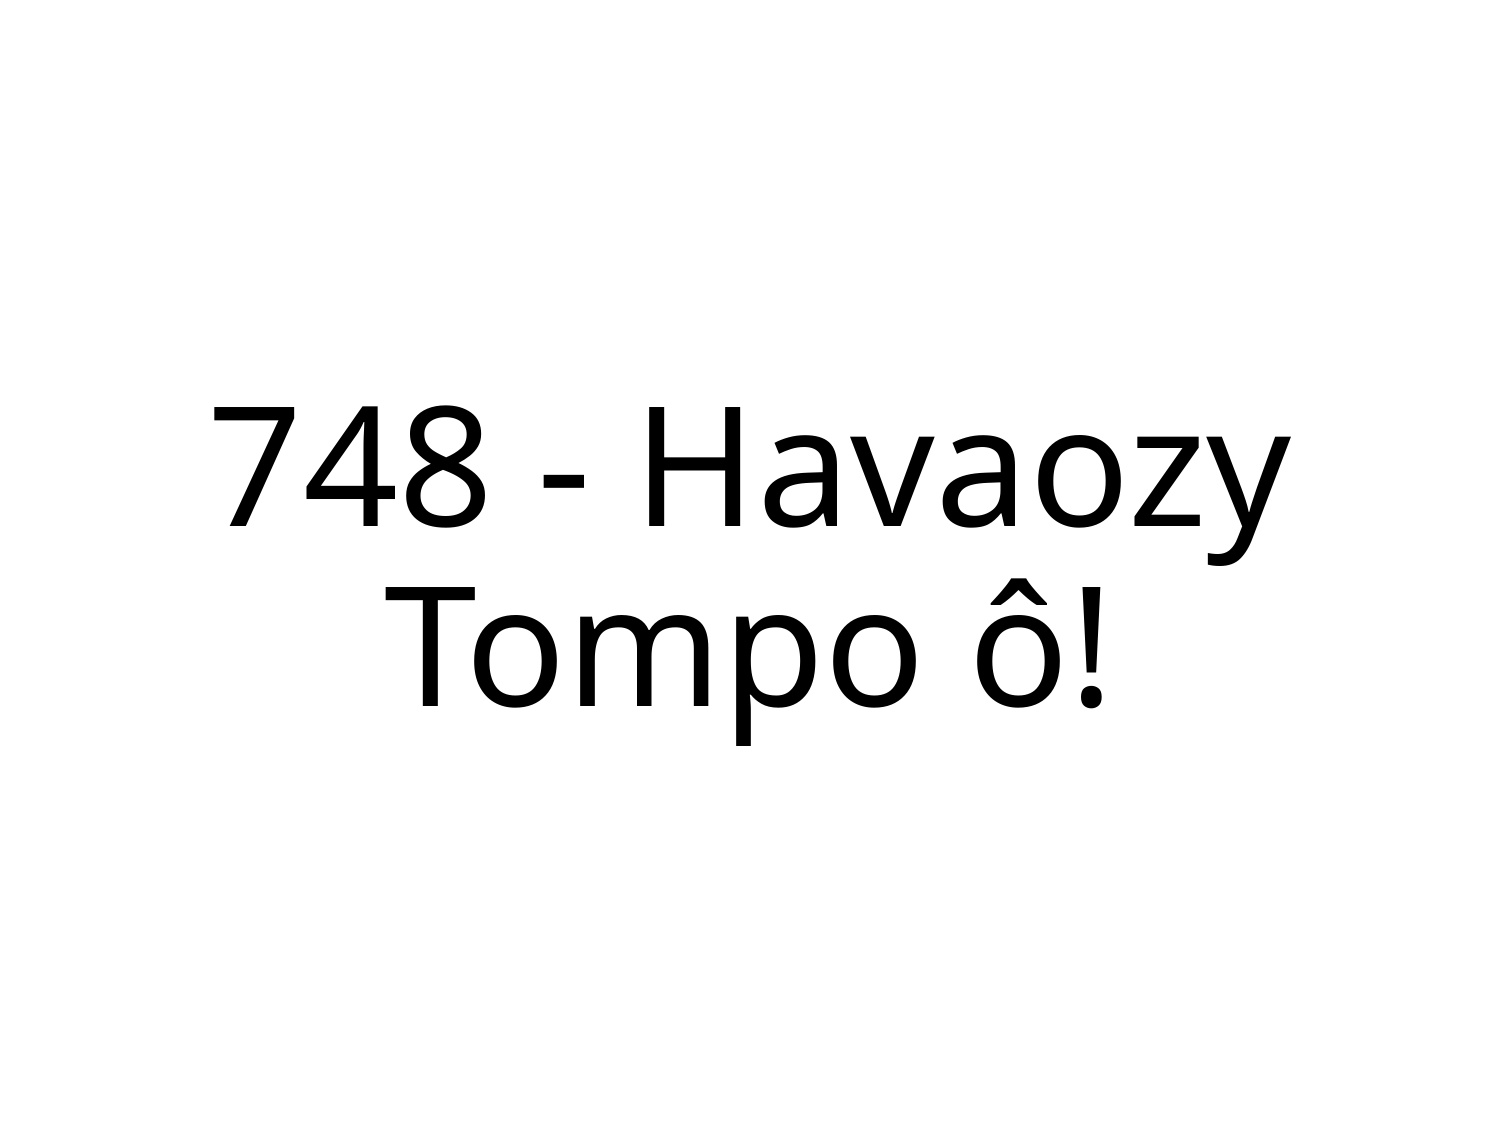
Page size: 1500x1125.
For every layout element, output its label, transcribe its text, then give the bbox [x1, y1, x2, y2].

title 748 - Havaozy Tompo ô! [0, 453, 1500, 672]
